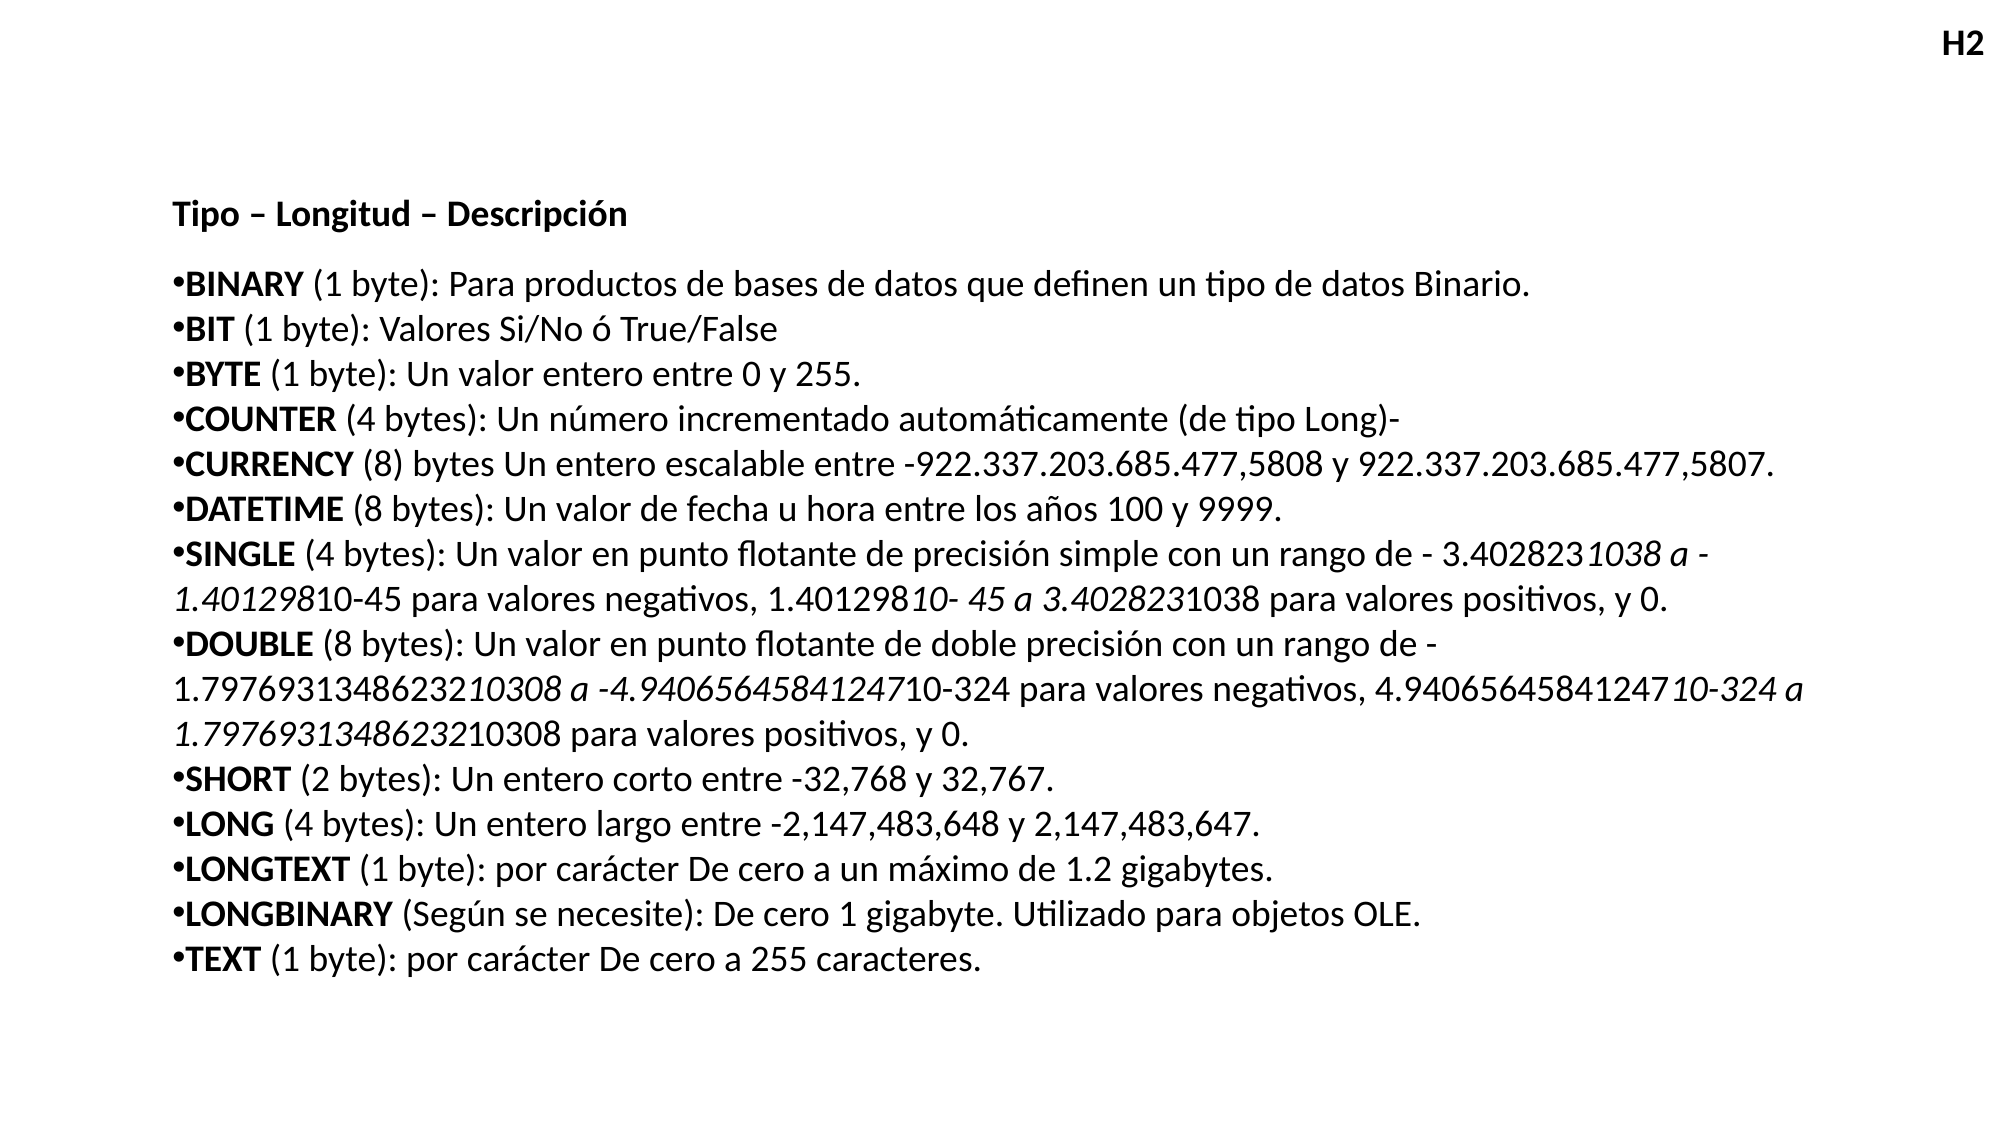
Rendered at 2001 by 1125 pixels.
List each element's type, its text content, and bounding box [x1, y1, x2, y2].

text_box H2 [1927, 10, 2000, 71]
text_box Tipo – Longitud – Descripción [157, 181, 1605, 242]
text_box BINARY (1 byte): Para productos de bases de datos que definen un tipo de datos Binario. BIT (1 byte): Valores Si/No ó True/False BYTE (1 byte): Un valor entero entre 0 y 255. COUNTER (4 bytes): Un número incrementado automáticamente (de tipo Long)- CURRENCY (8) bytes Un entero escalable entre -922.337.203.685.477,5808 y 922.337.203.685.477,5807. DATETIME (8 bytes): Un valor de fecha u hora entre los años 100 y 9999. SINGLE (4 bytes): Un valor en punto flotante de precisión simple con un rango de - 3.4028231038 a -1.40129810-45 para valores negativos, 1.40129810- 45 a 3.4028231038 para valores positivos, y 0. DOUBLE (8 bytes): Un valor en punto flotante de doble precisión con un rango de - 1.7976931348623210308 a -4.9406564584124710-324 para valores negativos, 4.9406564584124710-324 a 1.7976931348623210308 para valores positivos, y 0. SHORT (2 bytes): Un entero corto entre -32,768 y 32,767. LONG (4 bytes): Un entero largo entre -2,147,483,648 y 2,147,483,647. LONGTEXT (1 byte): por carácter De cero a un máximo de 1.2 gigabytes. LONGBINARY (Según se necesite): De cero 1 gigabyte. Utilizado para objetos OLE. TEXT (1 byte): por carácter De cero a 255 caracteres. [157, 251, 1831, 987]
